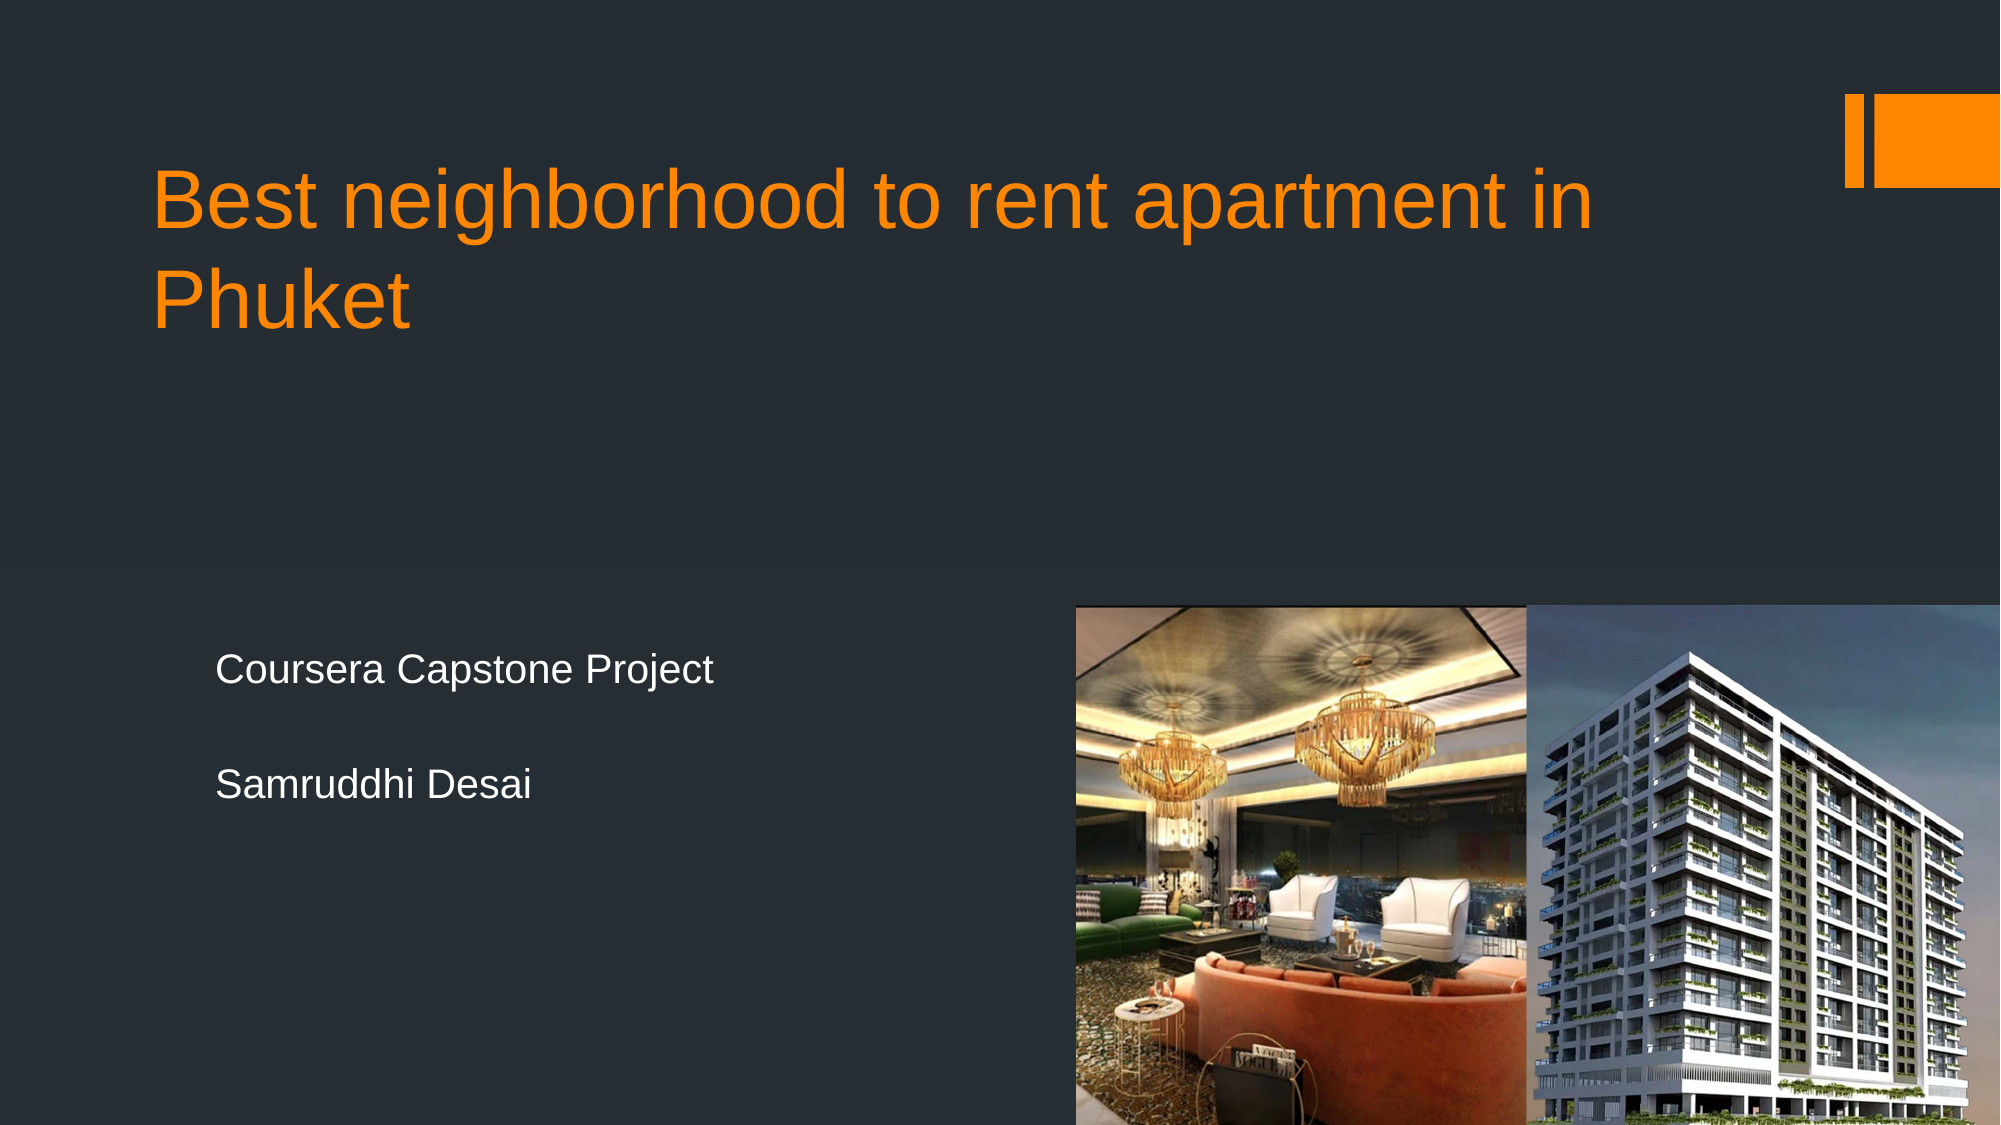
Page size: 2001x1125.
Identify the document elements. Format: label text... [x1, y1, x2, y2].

picture [1075, 604, 2000, 1125]
list Coursera Capstone Project Samruddhi Desai [200, 634, 1070, 815]
title Best neighborhood to rent apartment in Phuket [136, 137, 1862, 749]
